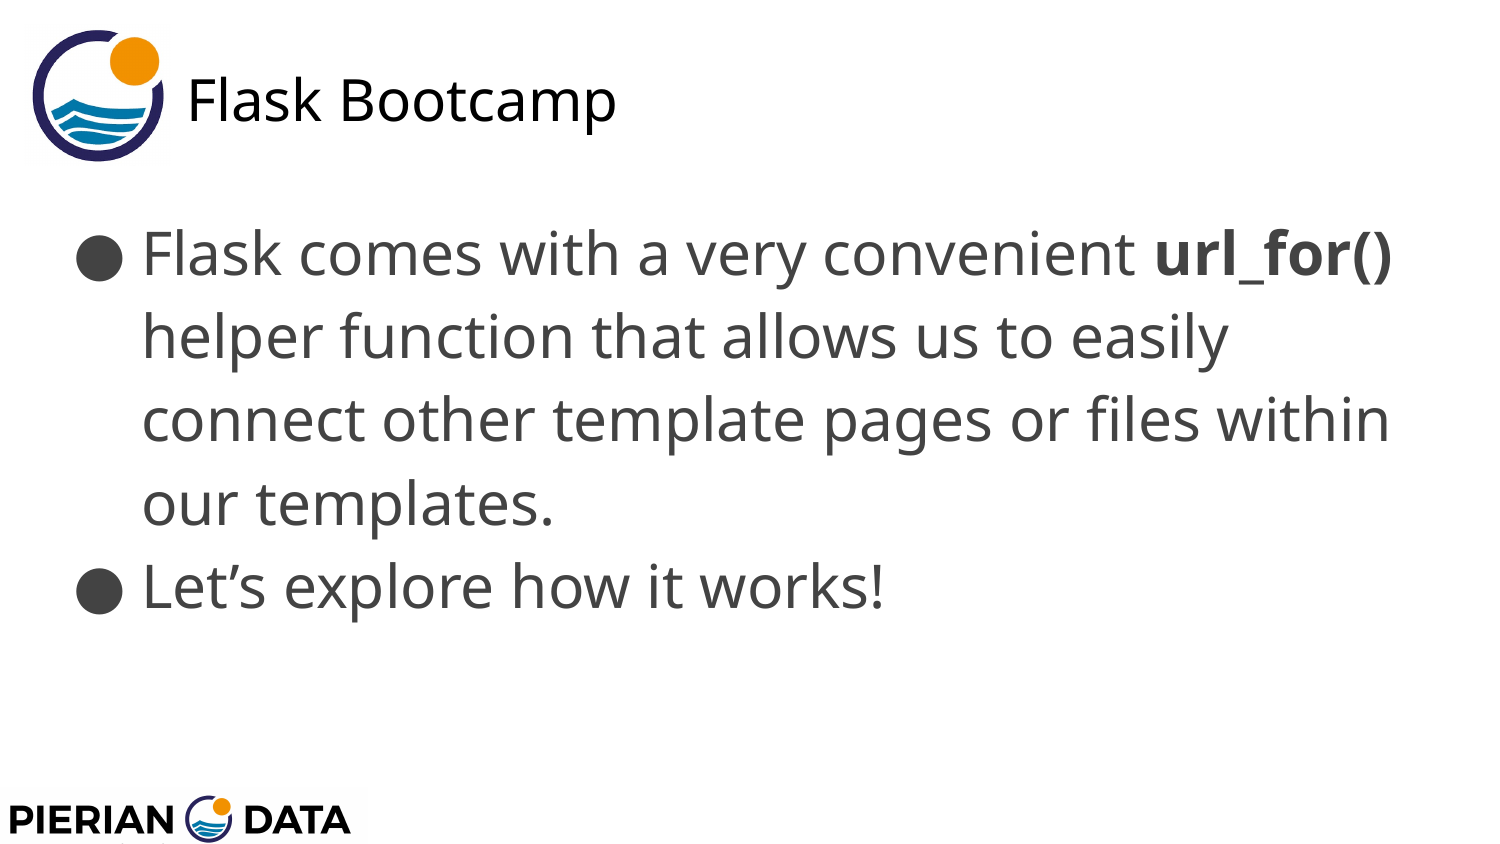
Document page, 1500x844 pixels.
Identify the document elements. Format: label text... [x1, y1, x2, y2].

picture [24, 24, 172, 167]
list Flask comes with a very convenient url_for() helper function that allows us to easily connect other template pages or files within our templates. Let’s explore how it works! [51, 189, 1476, 750]
title Flask Bootcamp [176, 48, 1449, 143]
picture [0, 787, 368, 844]
